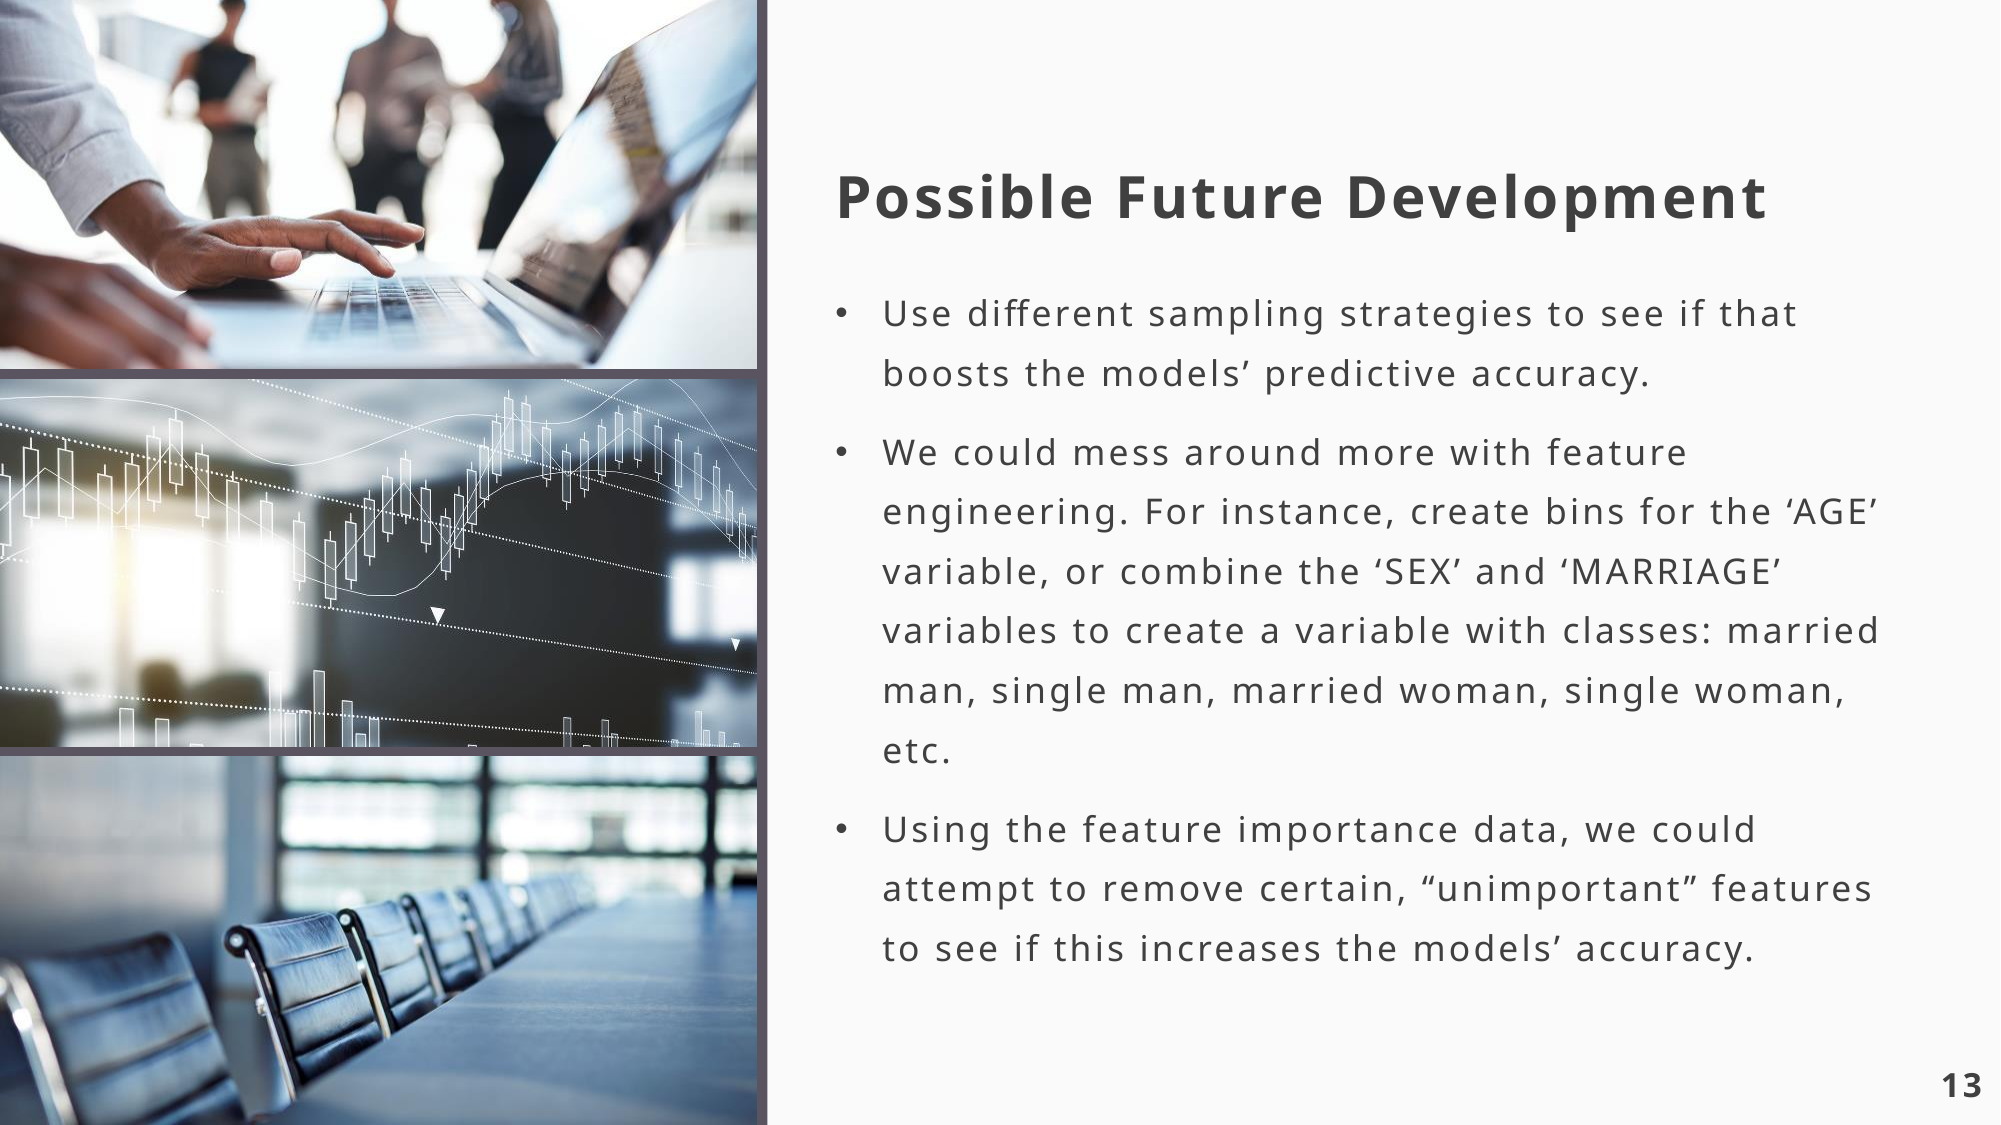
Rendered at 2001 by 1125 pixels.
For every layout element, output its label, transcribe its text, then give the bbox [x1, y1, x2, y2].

list Use different sampling strategies to see if that boosts the models’ predictive accuracy. We could mess around more with feature engineering. For instance, create bins for the ‘AGE’ variable, or combine the ‘SEX’ and ‘MARRIAGE’ variables to create a variable with classes: married man, single man, married woman, single woman, etc. Using the feature importance data, we could attempt to remove certain, “unimportant” features to see if this increases the models’ accuracy. [817, 256, 1940, 1048]
title Possible Future Development [817, 99, 1940, 255]
picture [0, 756, 757, 1125]
picture [0, 0, 757, 370]
slide_number 13 [1839, 1049, 2000, 1125]
picture [0, 378, 757, 747]
